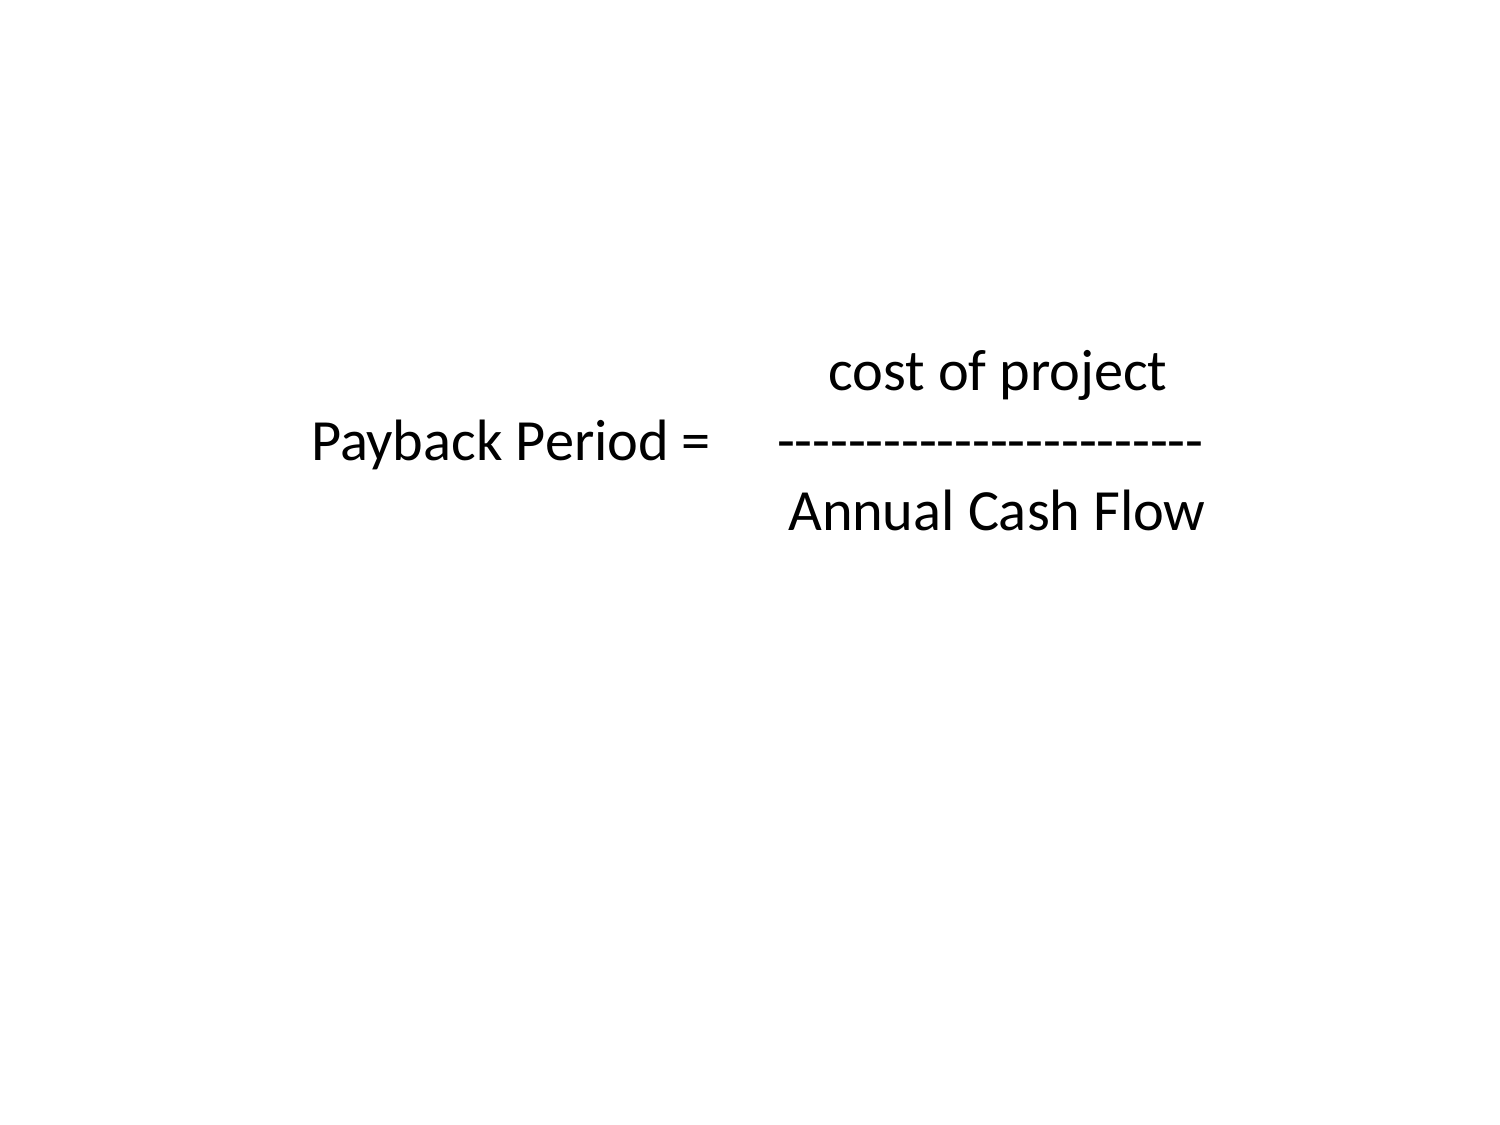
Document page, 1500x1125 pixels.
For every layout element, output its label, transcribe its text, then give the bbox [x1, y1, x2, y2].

text_box cost of project Payback Period = ------------------------ Annual Cash Flow [256, 324, 1221, 550]
